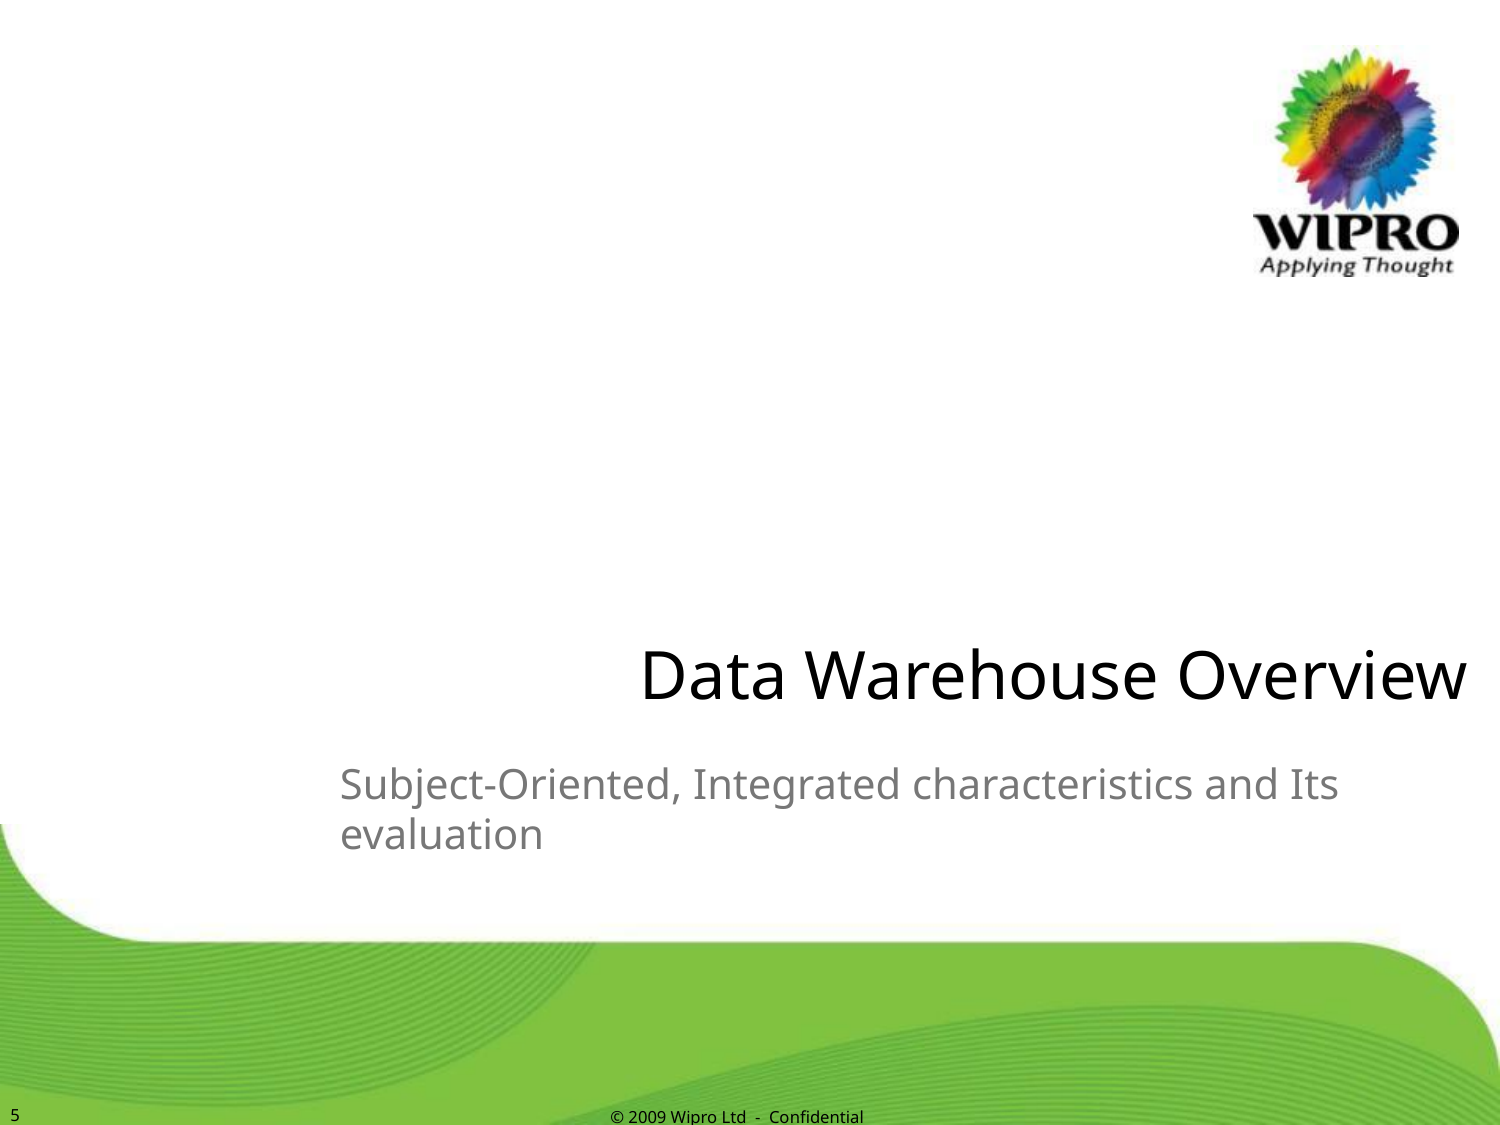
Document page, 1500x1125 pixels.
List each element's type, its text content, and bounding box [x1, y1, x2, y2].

picture [0, 824, 1500, 1125]
text_box Data Warehouse Overview [624, 624, 1500, 720]
text_box Subject-Oriented, Integrated characteristics and Its evaluation [324, 749, 1500, 815]
picture [1253, 45, 1459, 277]
